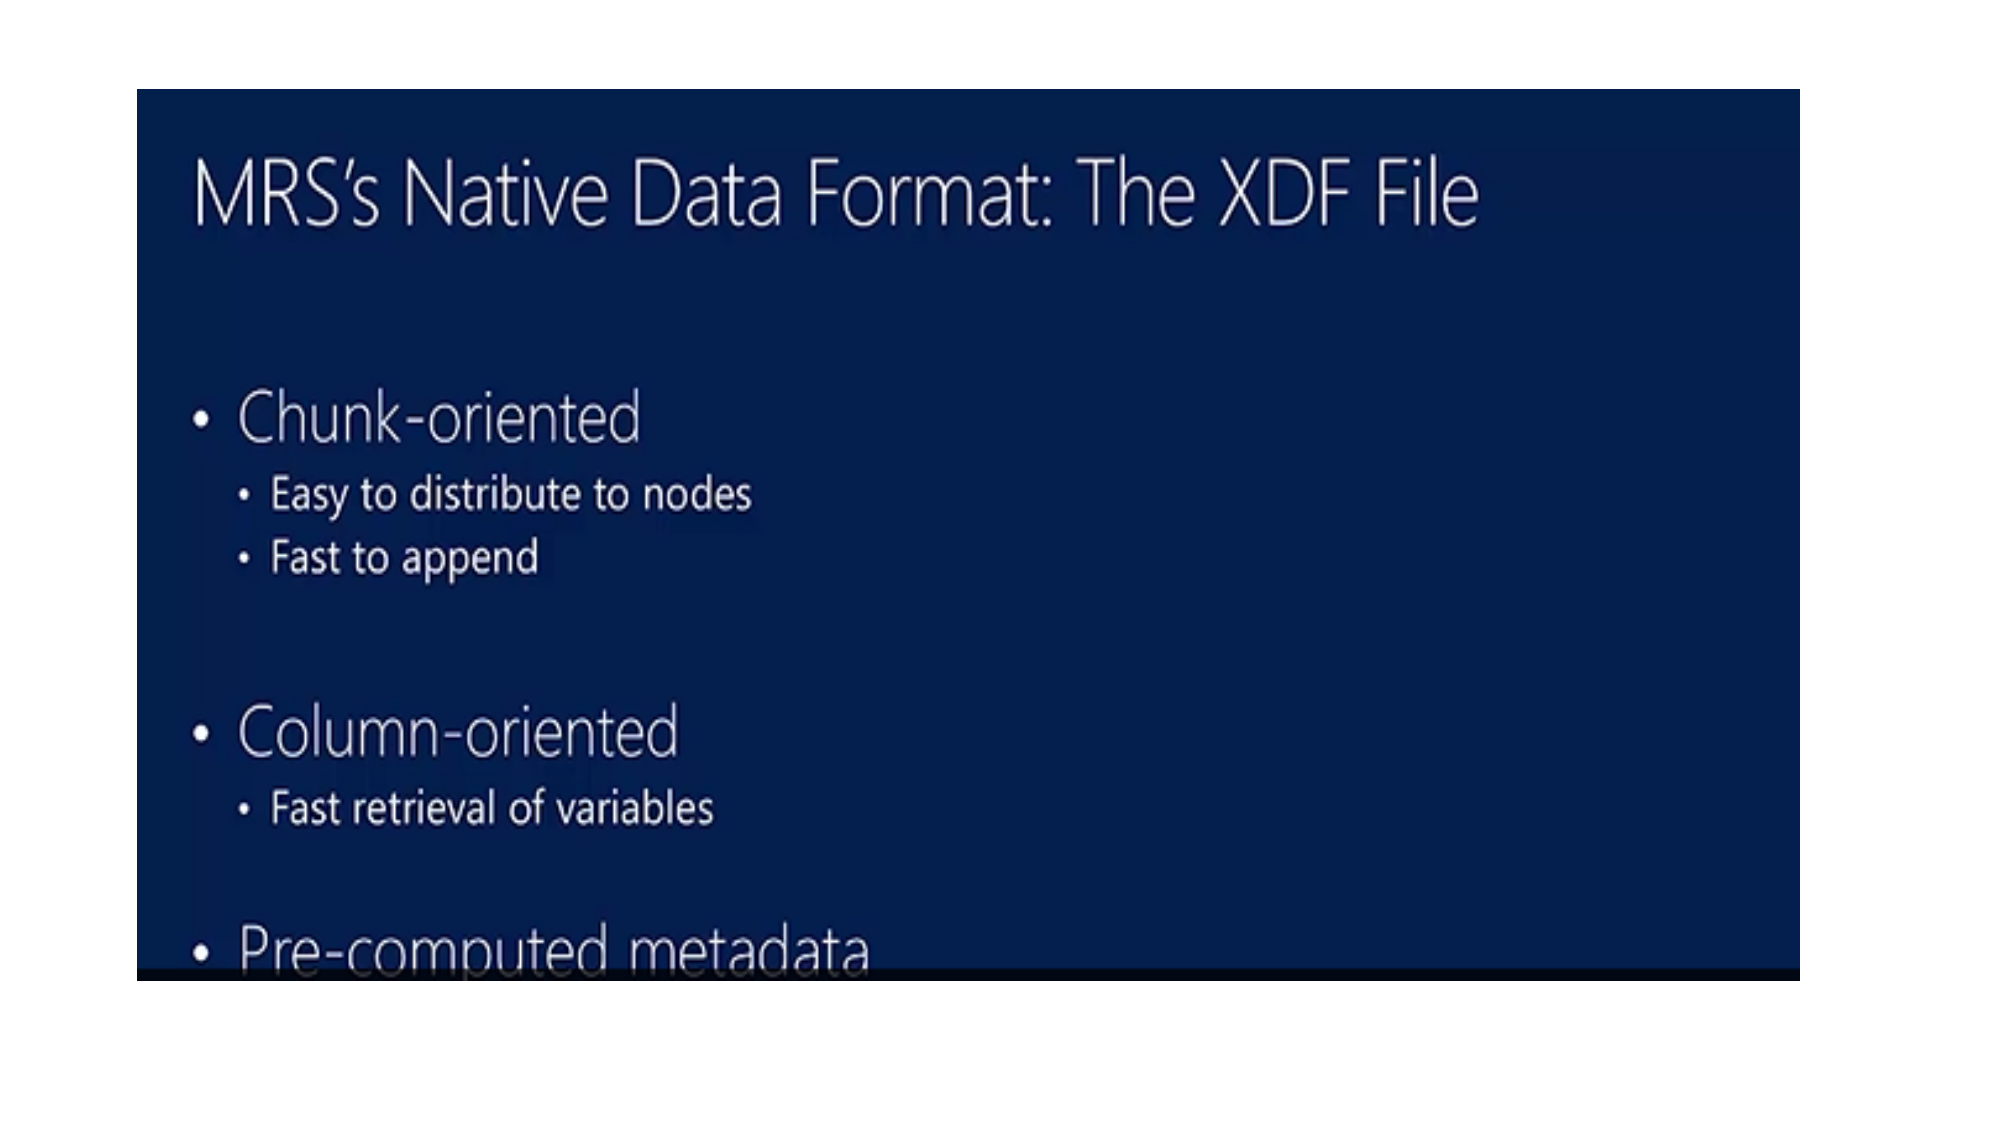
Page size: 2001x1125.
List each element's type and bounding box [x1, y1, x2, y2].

list [137, 89, 1800, 981]
